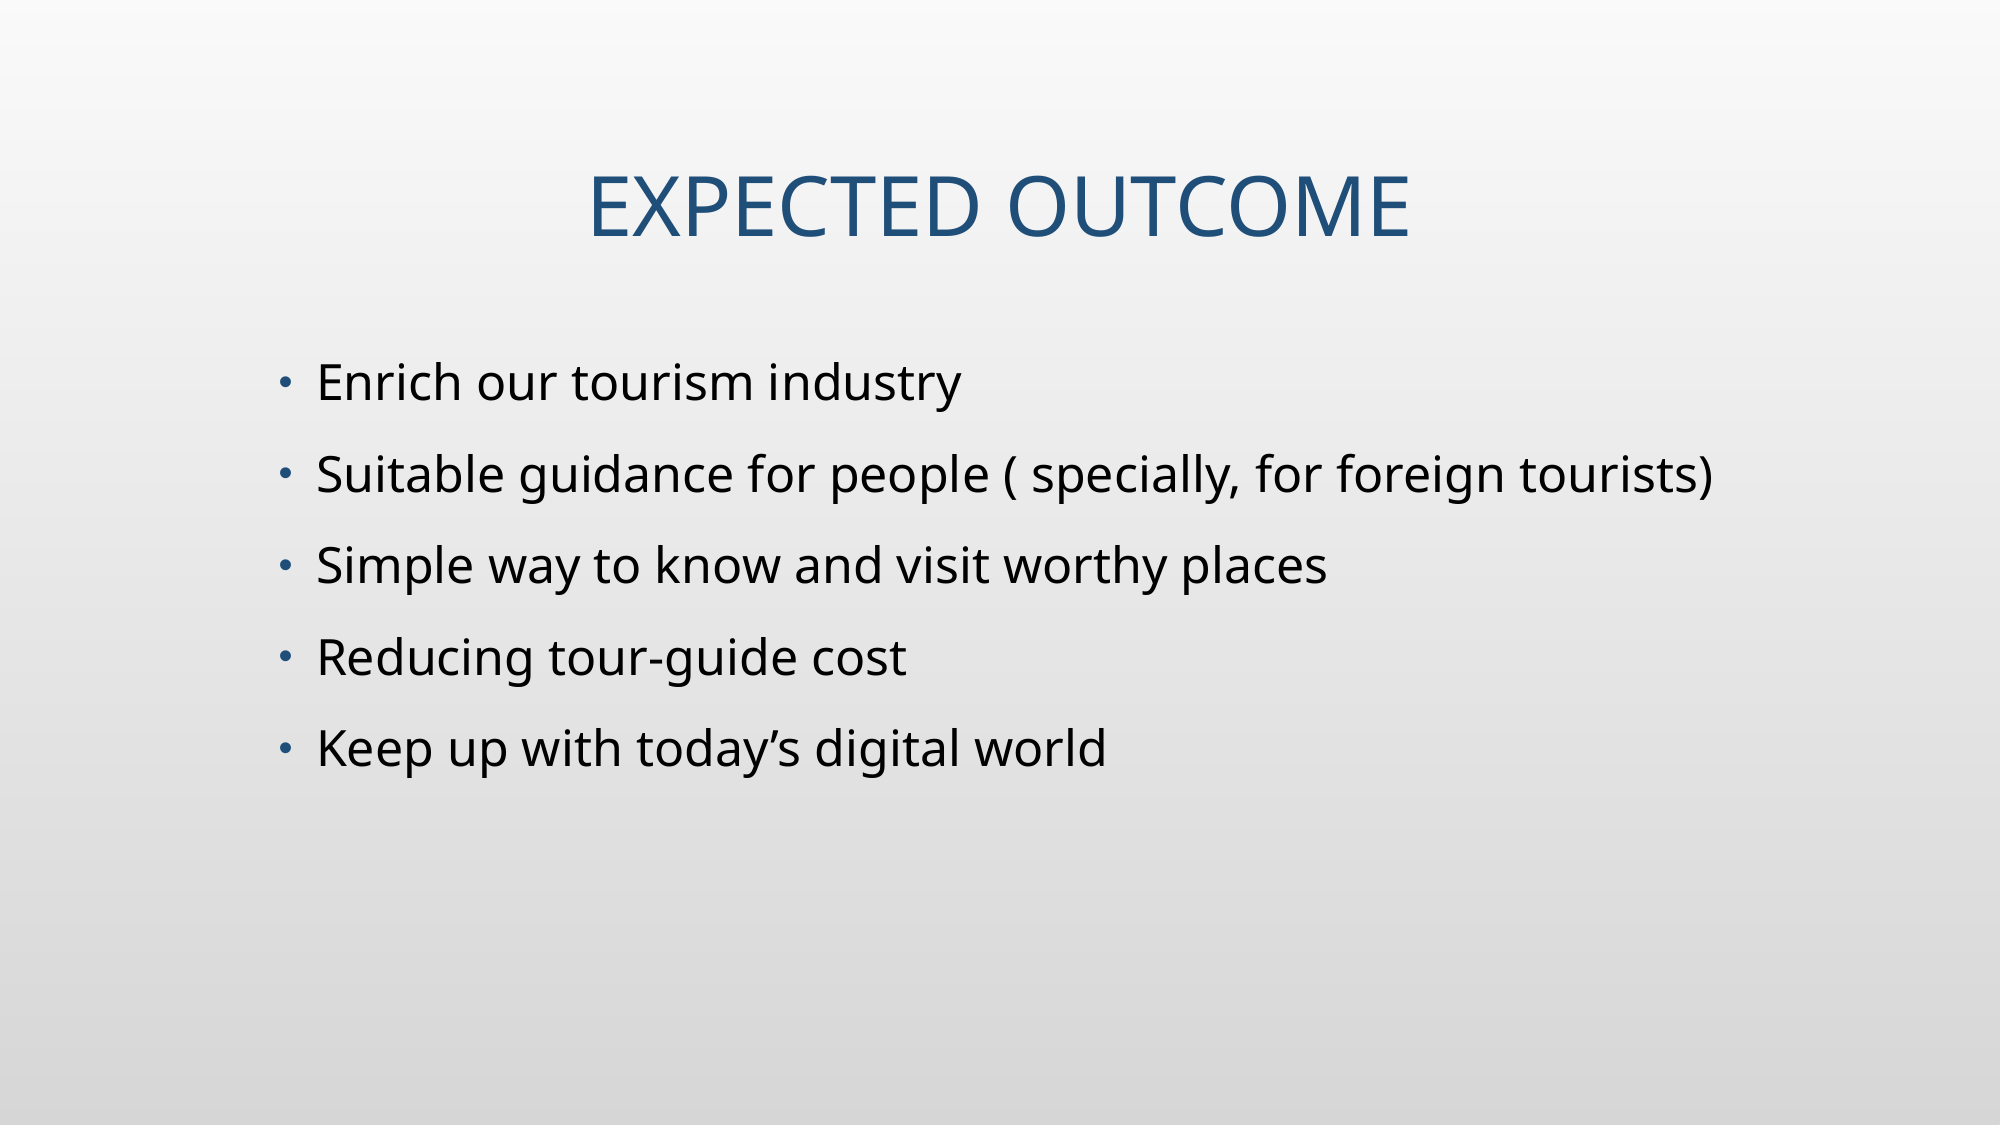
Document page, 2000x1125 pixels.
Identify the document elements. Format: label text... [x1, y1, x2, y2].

title Expected outcome [199, 137, 1800, 263]
list Enrich our tourism industry Suitable guidance for people ( specially, for foreign tourists) Simple way to know and visit worthy places Reducing tour-guide cost Keep up with today’s digital world [256, 350, 1744, 850]
